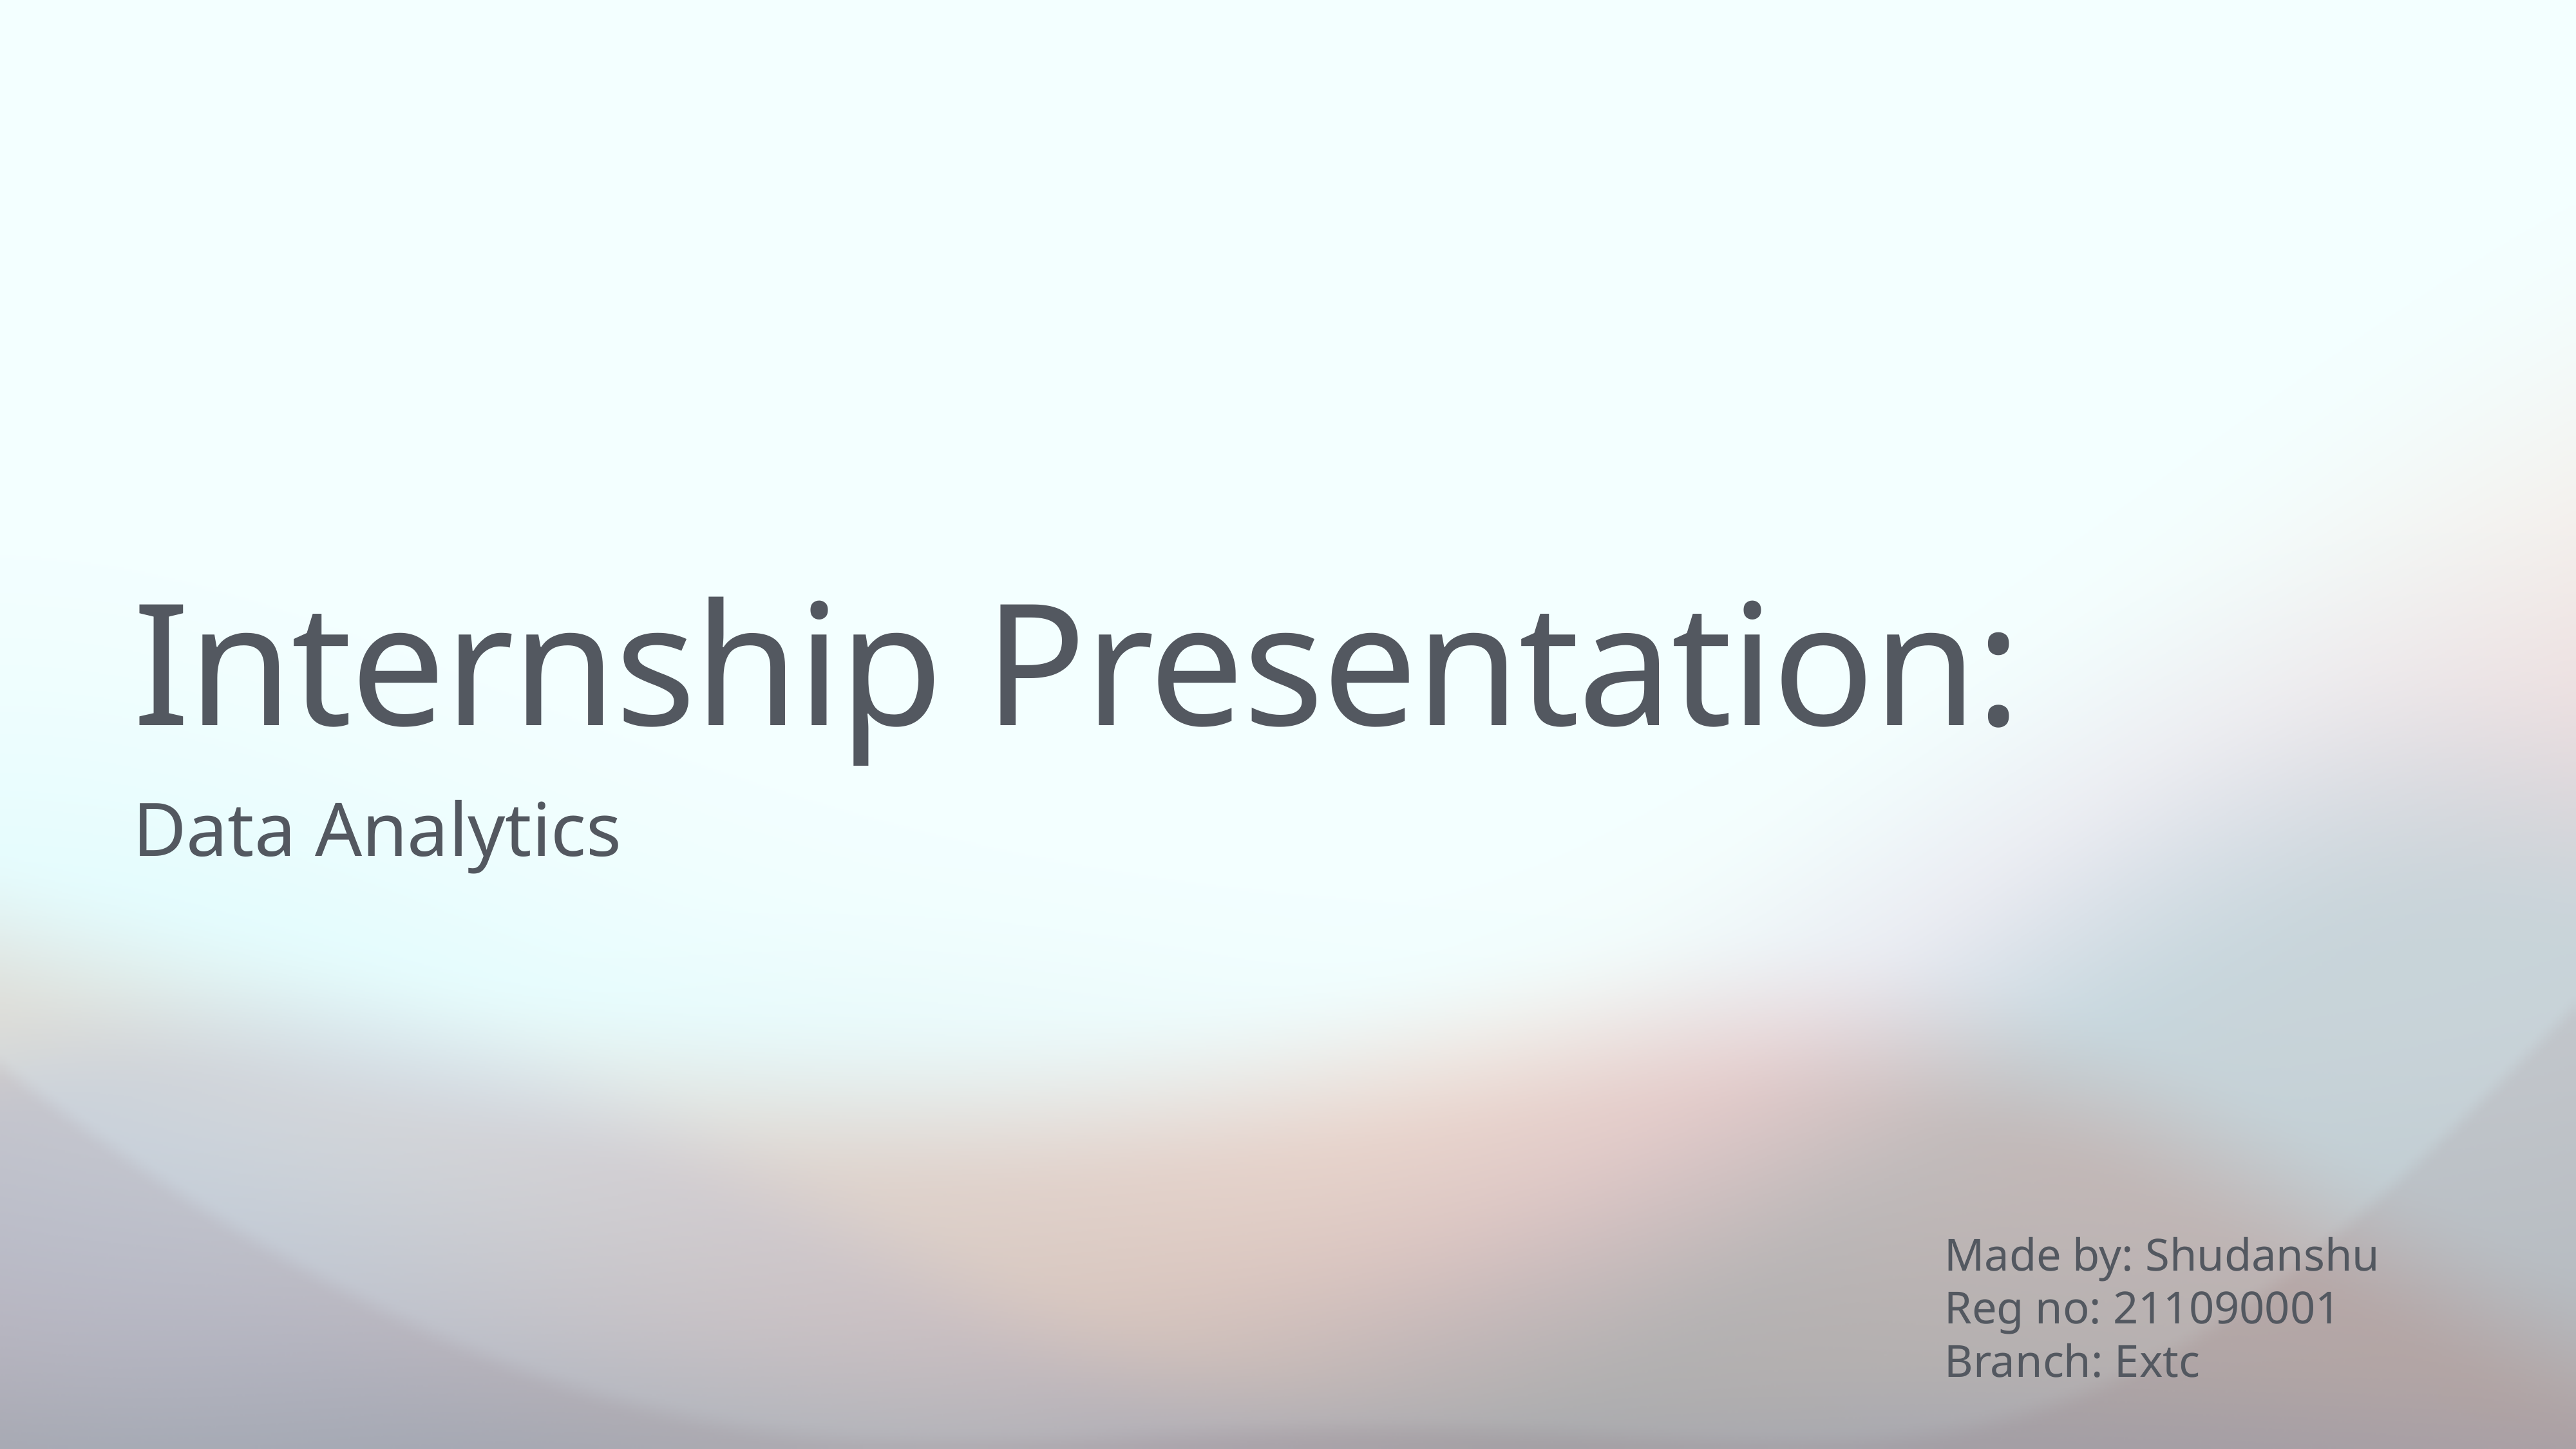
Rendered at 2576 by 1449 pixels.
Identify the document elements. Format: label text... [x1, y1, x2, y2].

title Internship Presentation: [127, 276, 2449, 768]
picture [0, 0, 2576, 1449]
subtitle Data Analytics [127, 776, 2449, 989]
list Made by: Shudanshu Reg no: 211090001 Branch: Extc [1939, 1146, 2573, 1391]
